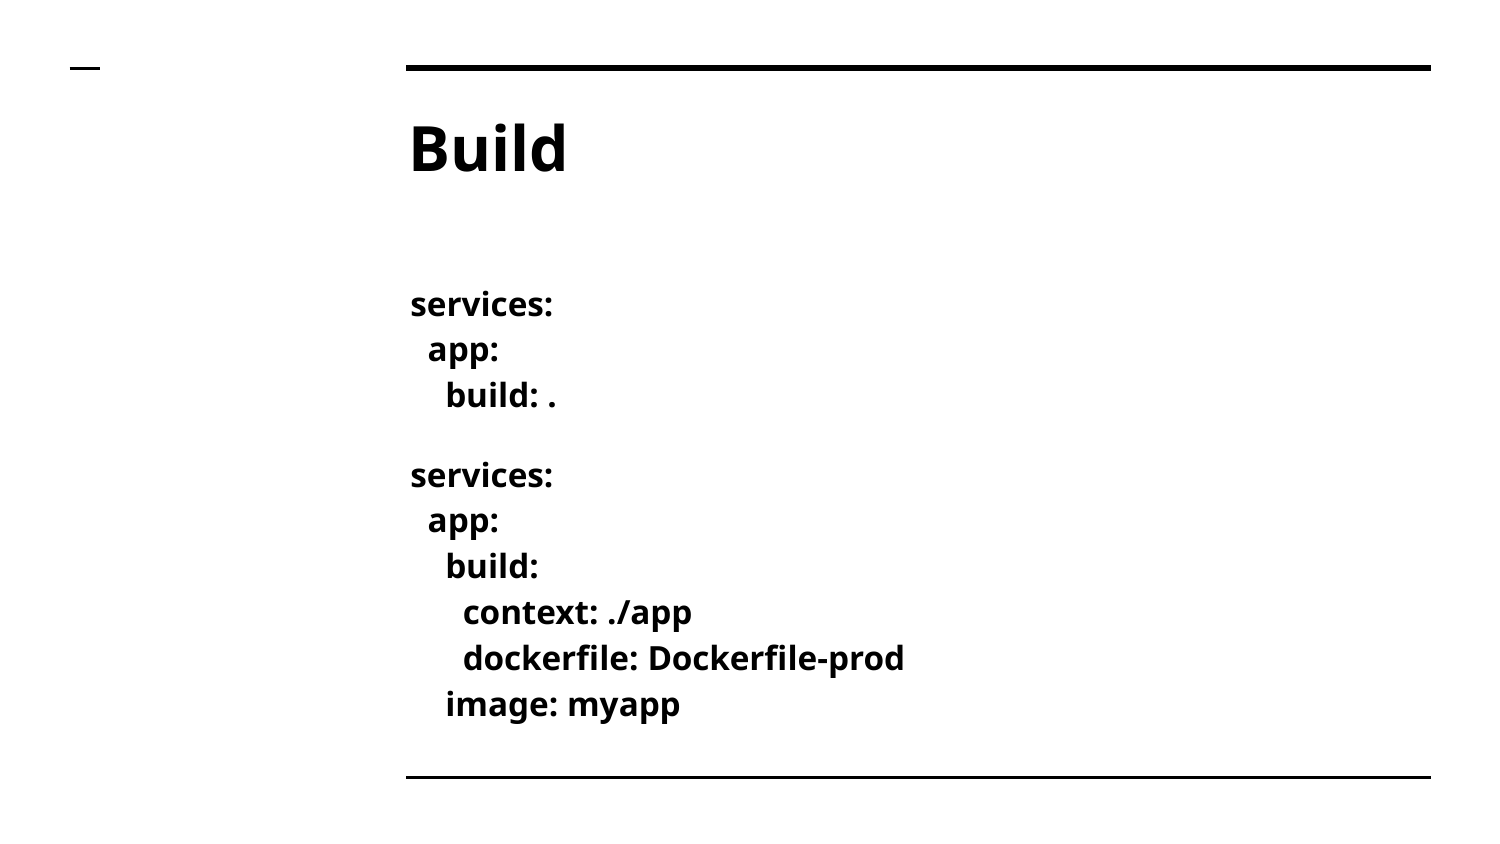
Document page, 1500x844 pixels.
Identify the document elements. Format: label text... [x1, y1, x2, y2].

list services: app: build: . services: app: build: context: ./app dockerfile: Dockerfile-prod image: myapp [395, 261, 1433, 755]
title Build [393, 94, 1431, 199]
